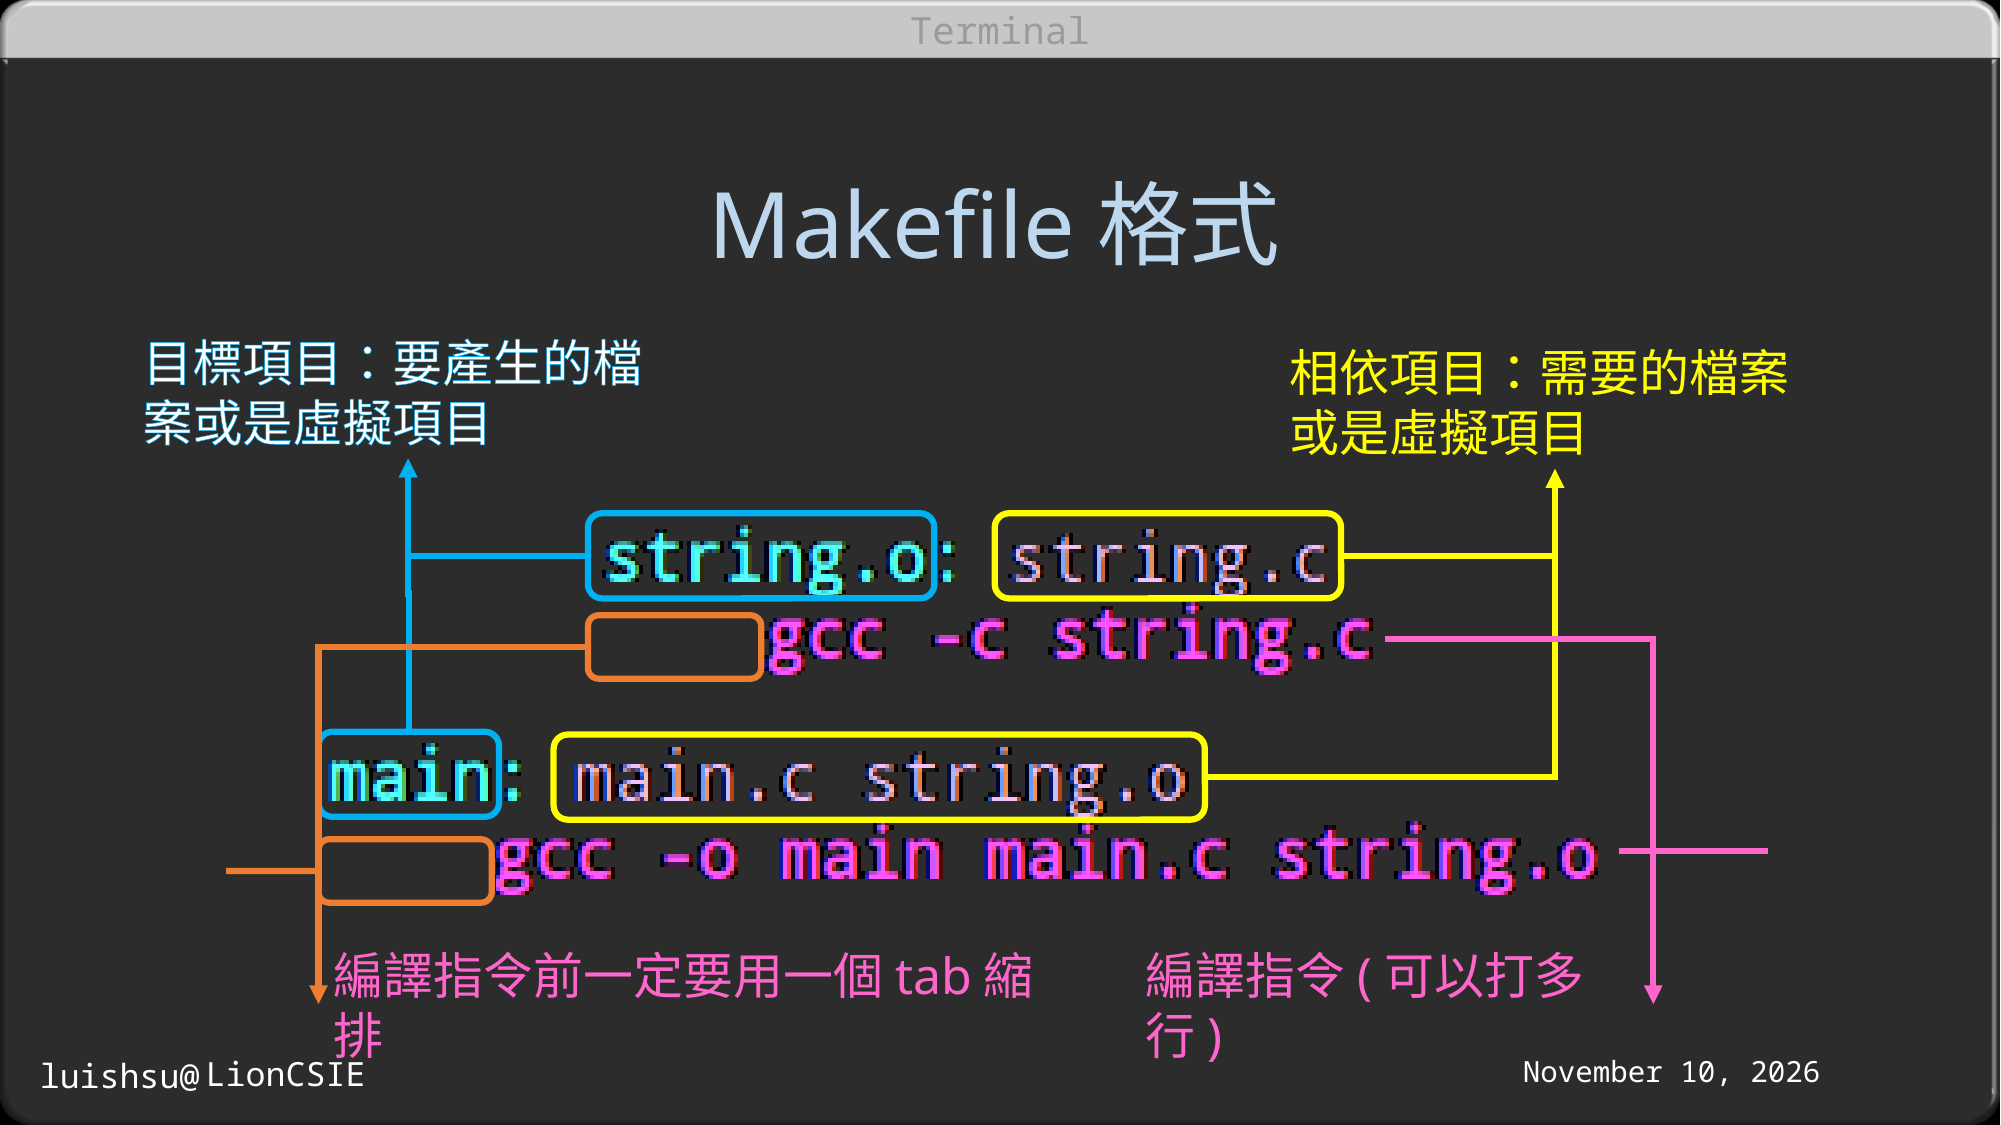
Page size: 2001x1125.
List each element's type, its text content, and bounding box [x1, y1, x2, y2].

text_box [1385, 638, 1769, 975]
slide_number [1385, 1043, 1836, 1104]
picture [0, 0, 2000, 1125]
text_box 編譯指令前一定要用一個tab縮排 [318, 937, 1083, 1072]
footer LionCSIE [190, 1043, 454, 1104]
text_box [553, 334, 1836, 820]
title Makefile格式 [24, 120, 1965, 338]
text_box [226, 646, 588, 975]
text_box 編譯指令(可以打多行) [1131, 937, 1654, 1072]
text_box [127, 323, 935, 817]
